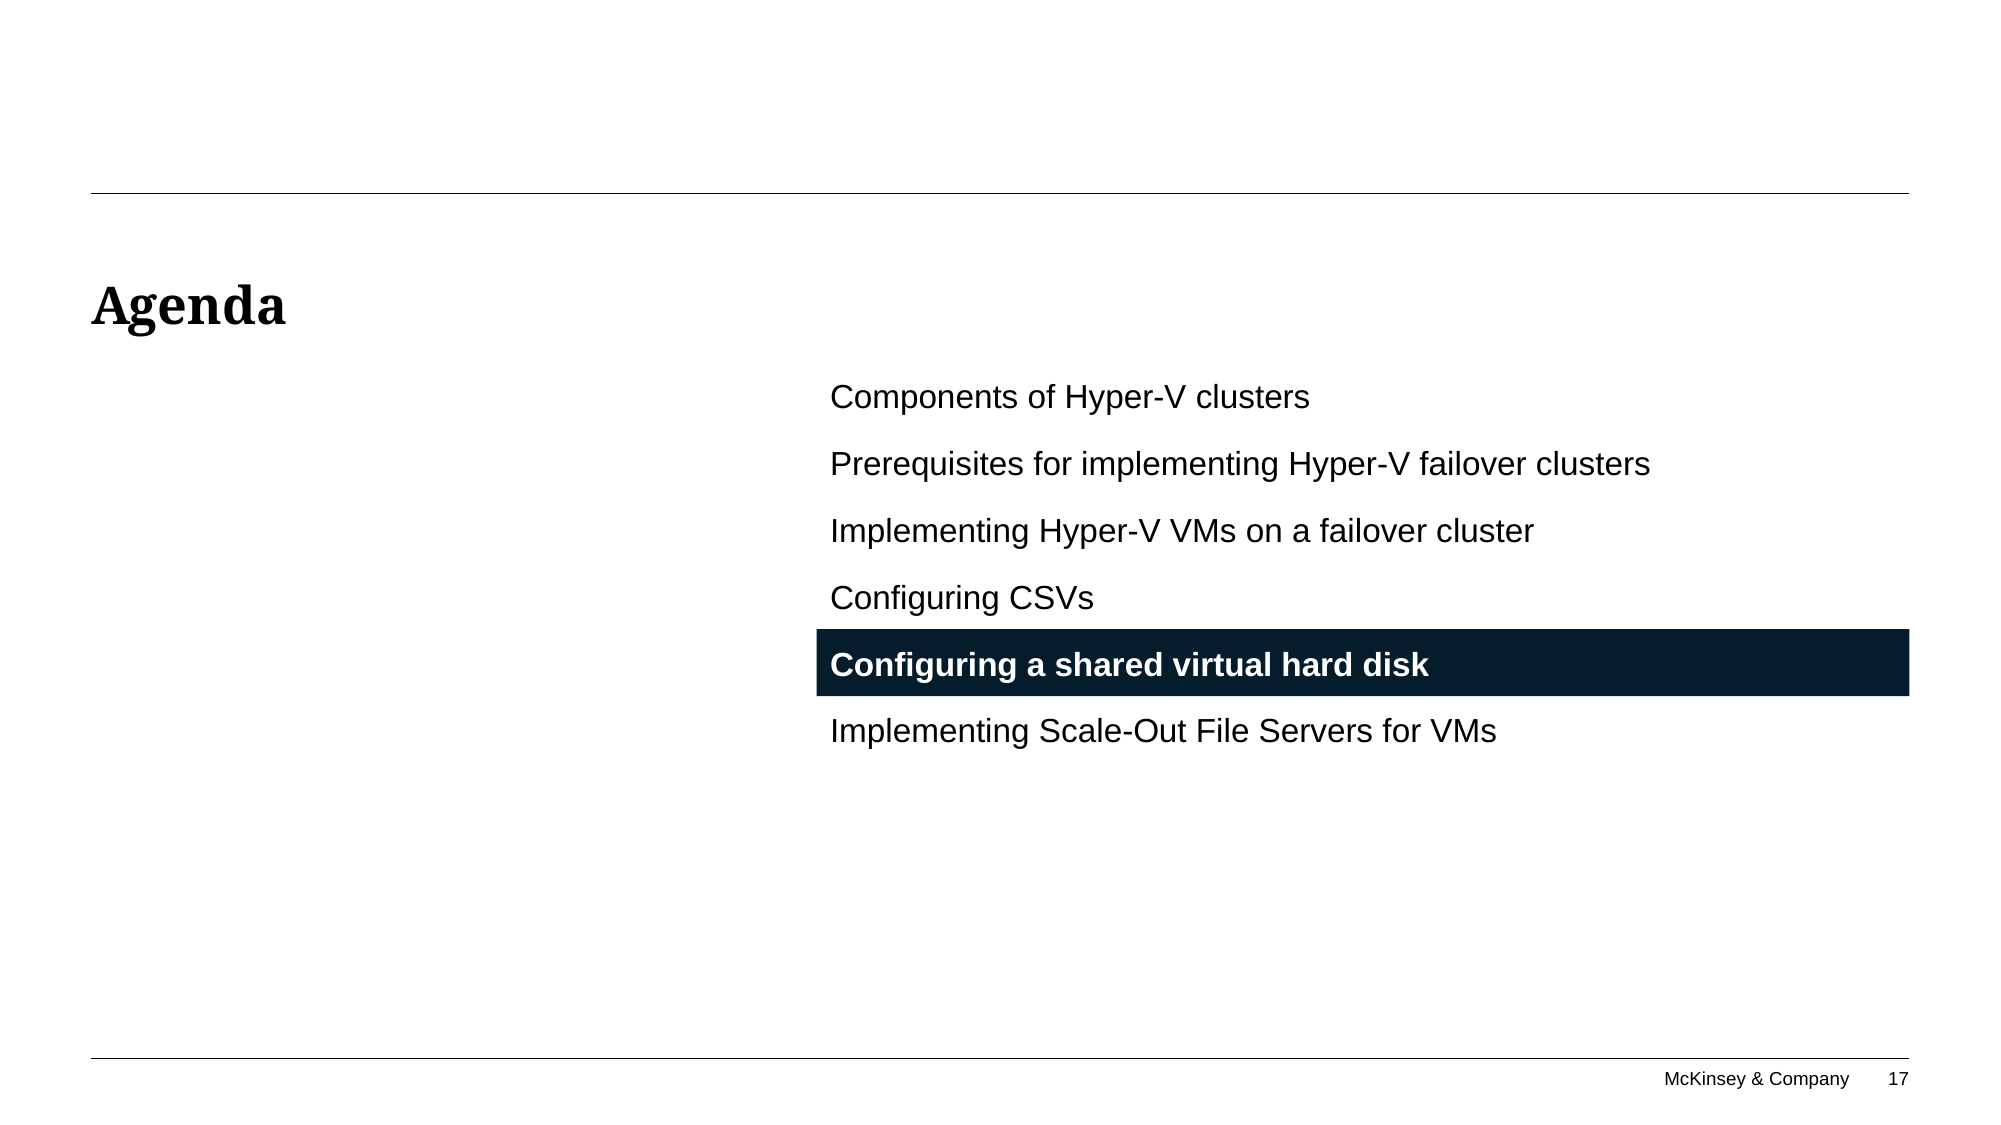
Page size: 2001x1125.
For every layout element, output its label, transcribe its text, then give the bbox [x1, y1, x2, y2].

text_box Implementing Hyper-V VMs on a failover cluster [816, 495, 1910, 562]
text_box Configuring a shared virtual hard disk [816, 629, 1910, 696]
text_box Prerequisites for implementing Hyper-V failover clusters [816, 428, 1910, 495]
title Agenda [91, 279, 717, 468]
text_box Configuring CSVs [816, 562, 1910, 629]
text_box Implementing Scale-Out File Servers for VMs [816, 696, 1910, 763]
text_box Components of Hyper-V clusters [816, 362, 1910, 428]
